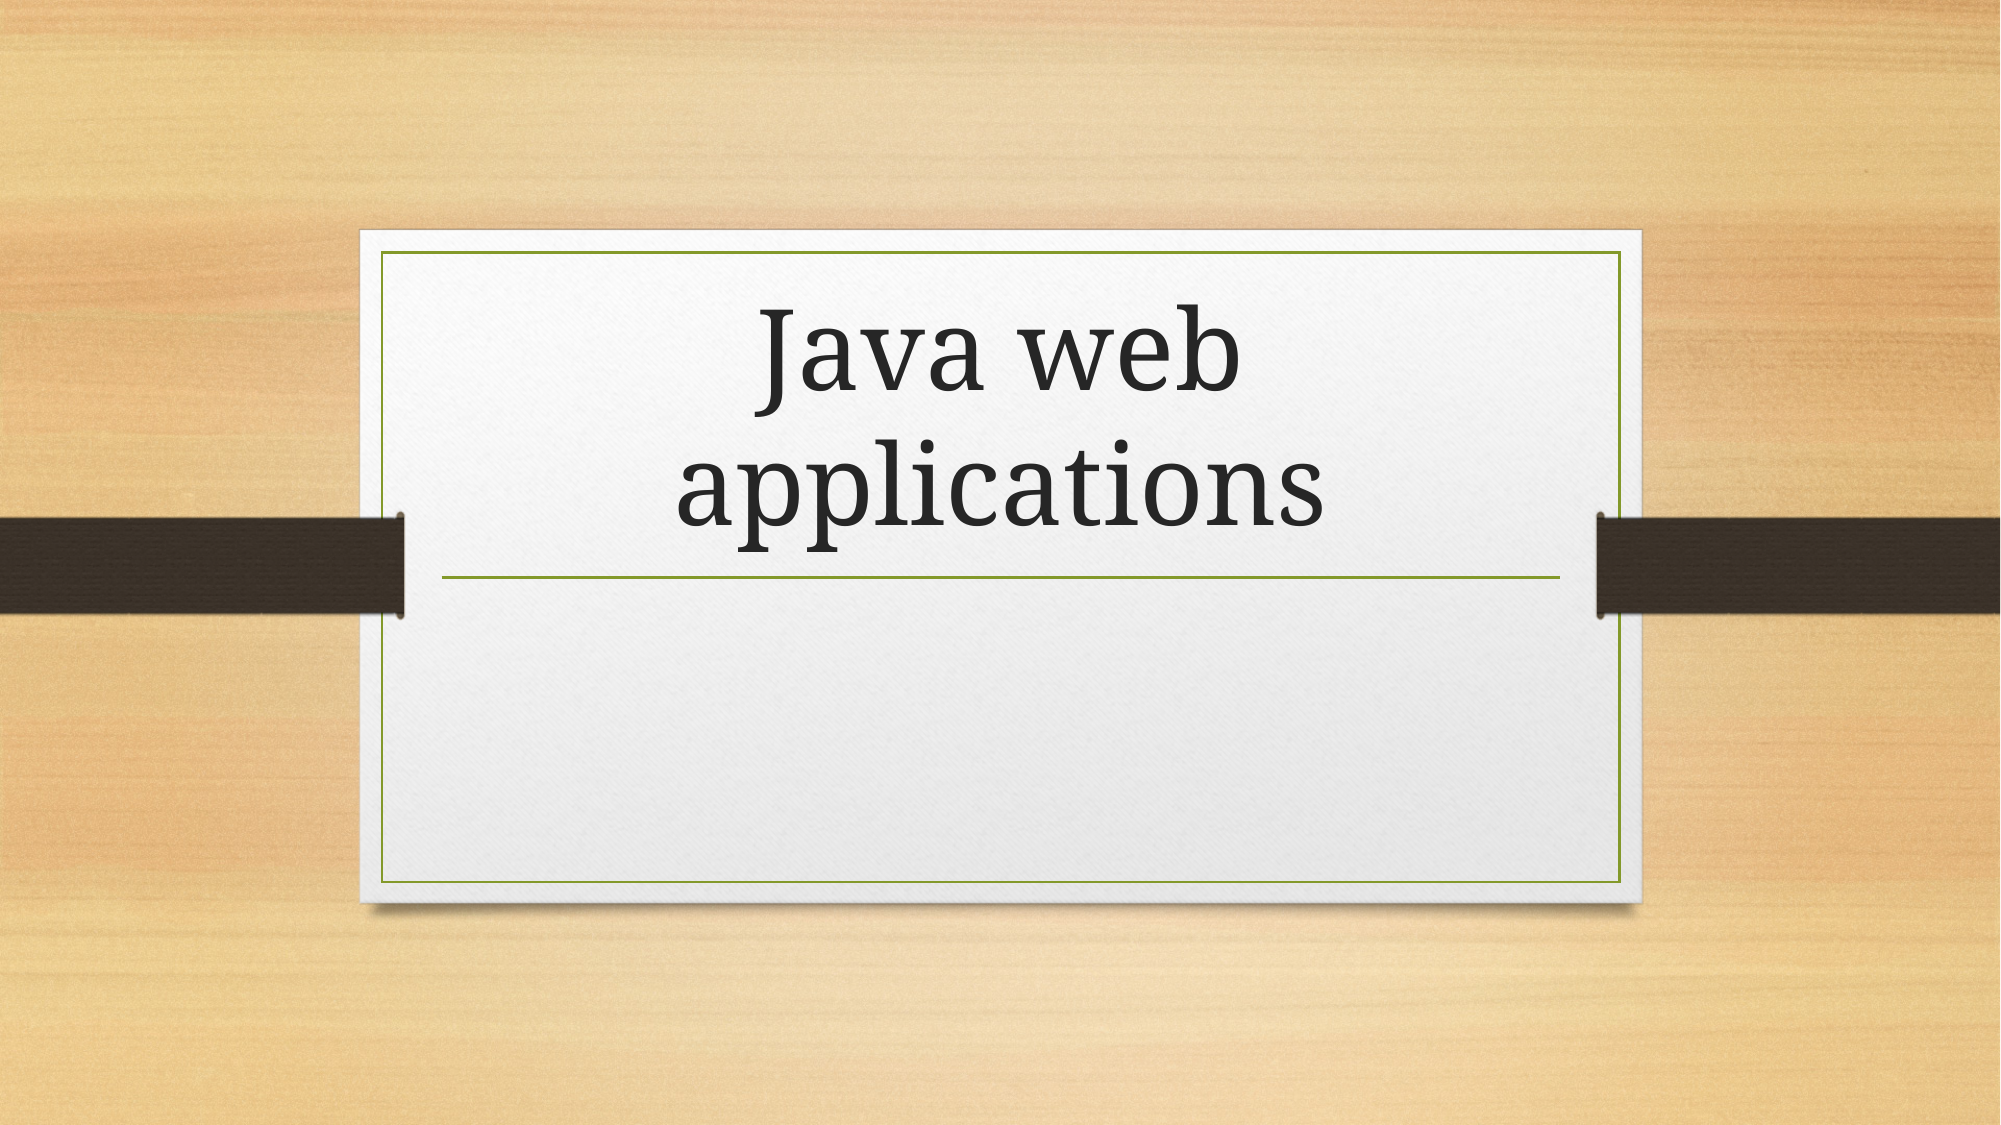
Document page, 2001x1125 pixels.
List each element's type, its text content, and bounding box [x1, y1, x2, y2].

picture [0, 0, 2001, 1125]
title Java web applications [441, 306, 1560, 556]
